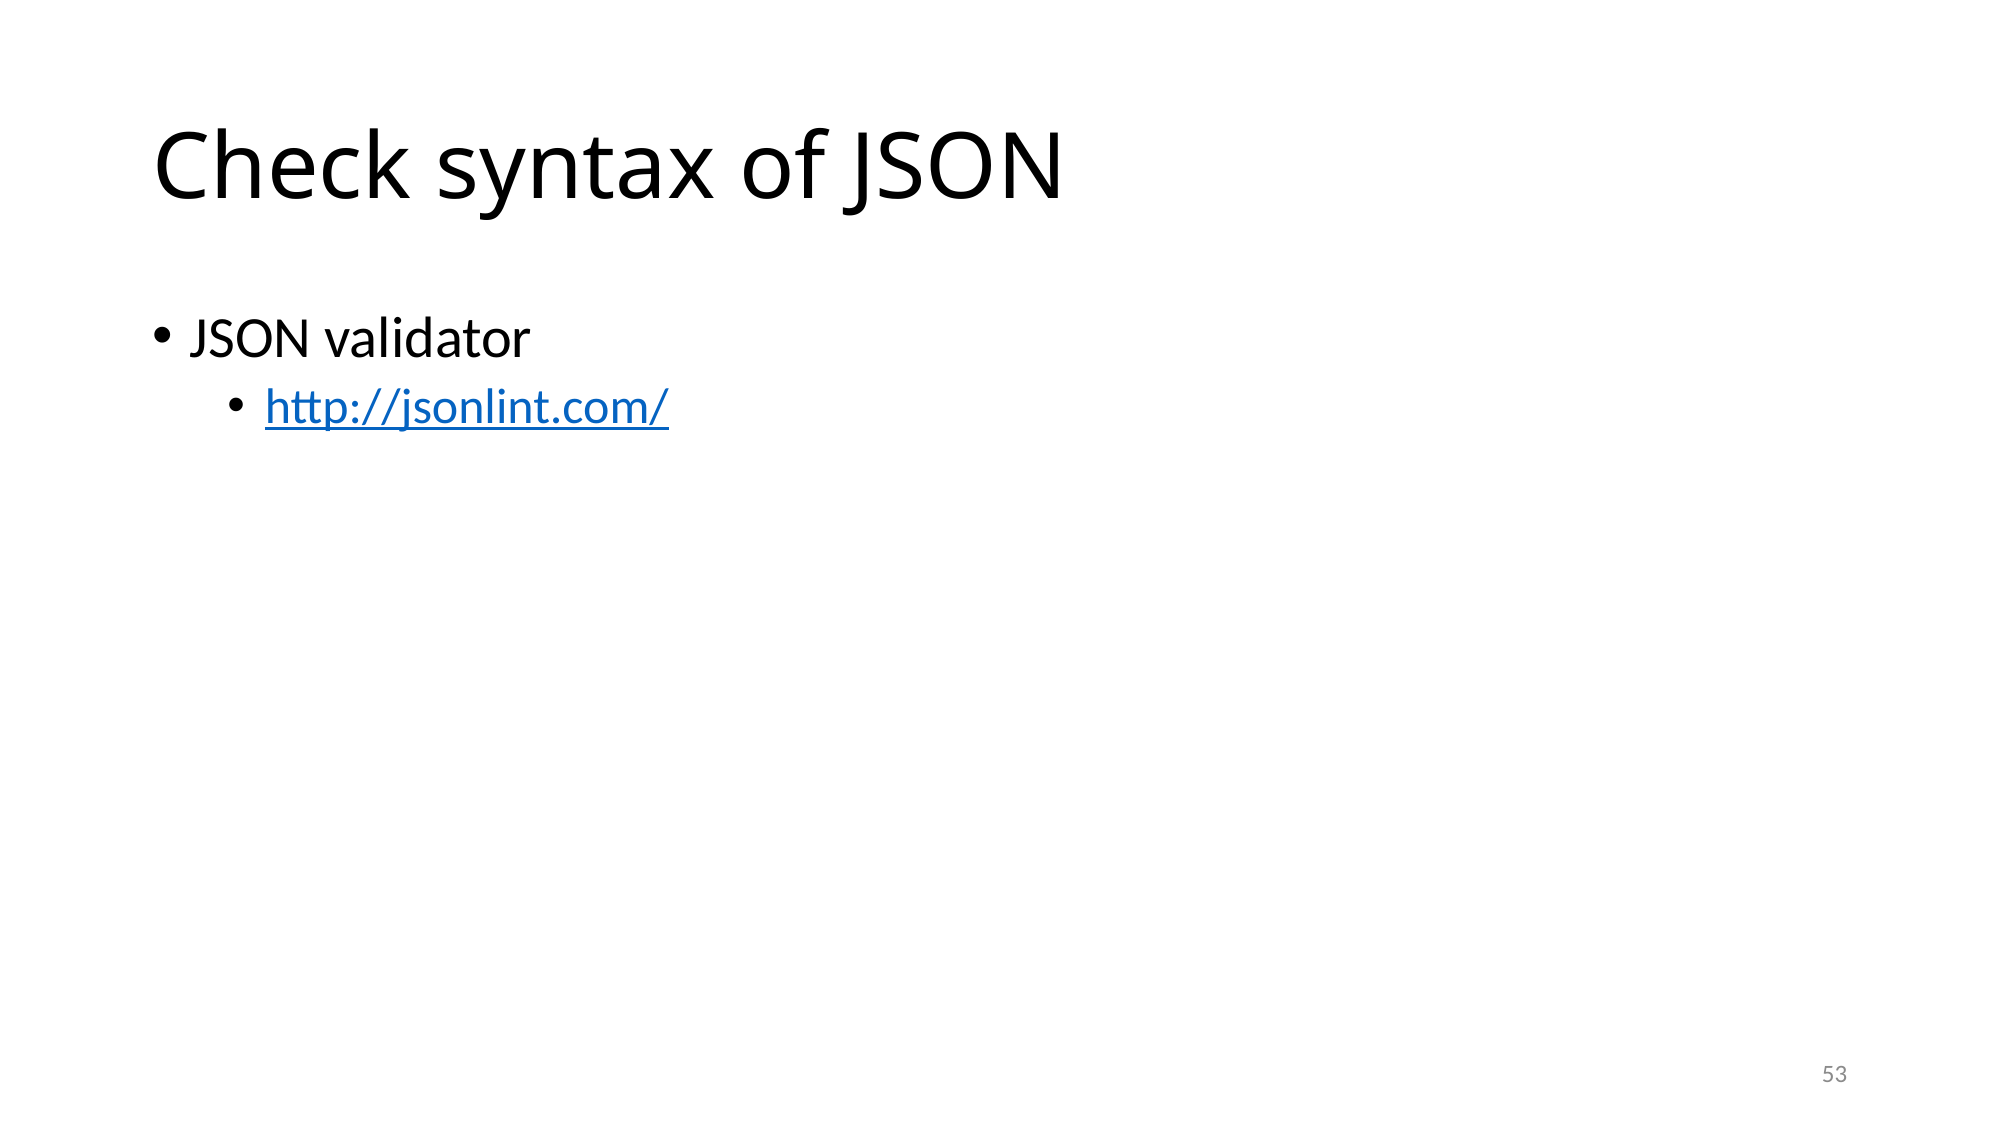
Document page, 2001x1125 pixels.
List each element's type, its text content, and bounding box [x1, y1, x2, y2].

list JSON validator http://jsonlint.com/ [137, 299, 1863, 1014]
slide_number 53 [1412, 1042, 1863, 1103]
title Check syntax of JSON [137, 59, 1863, 278]
